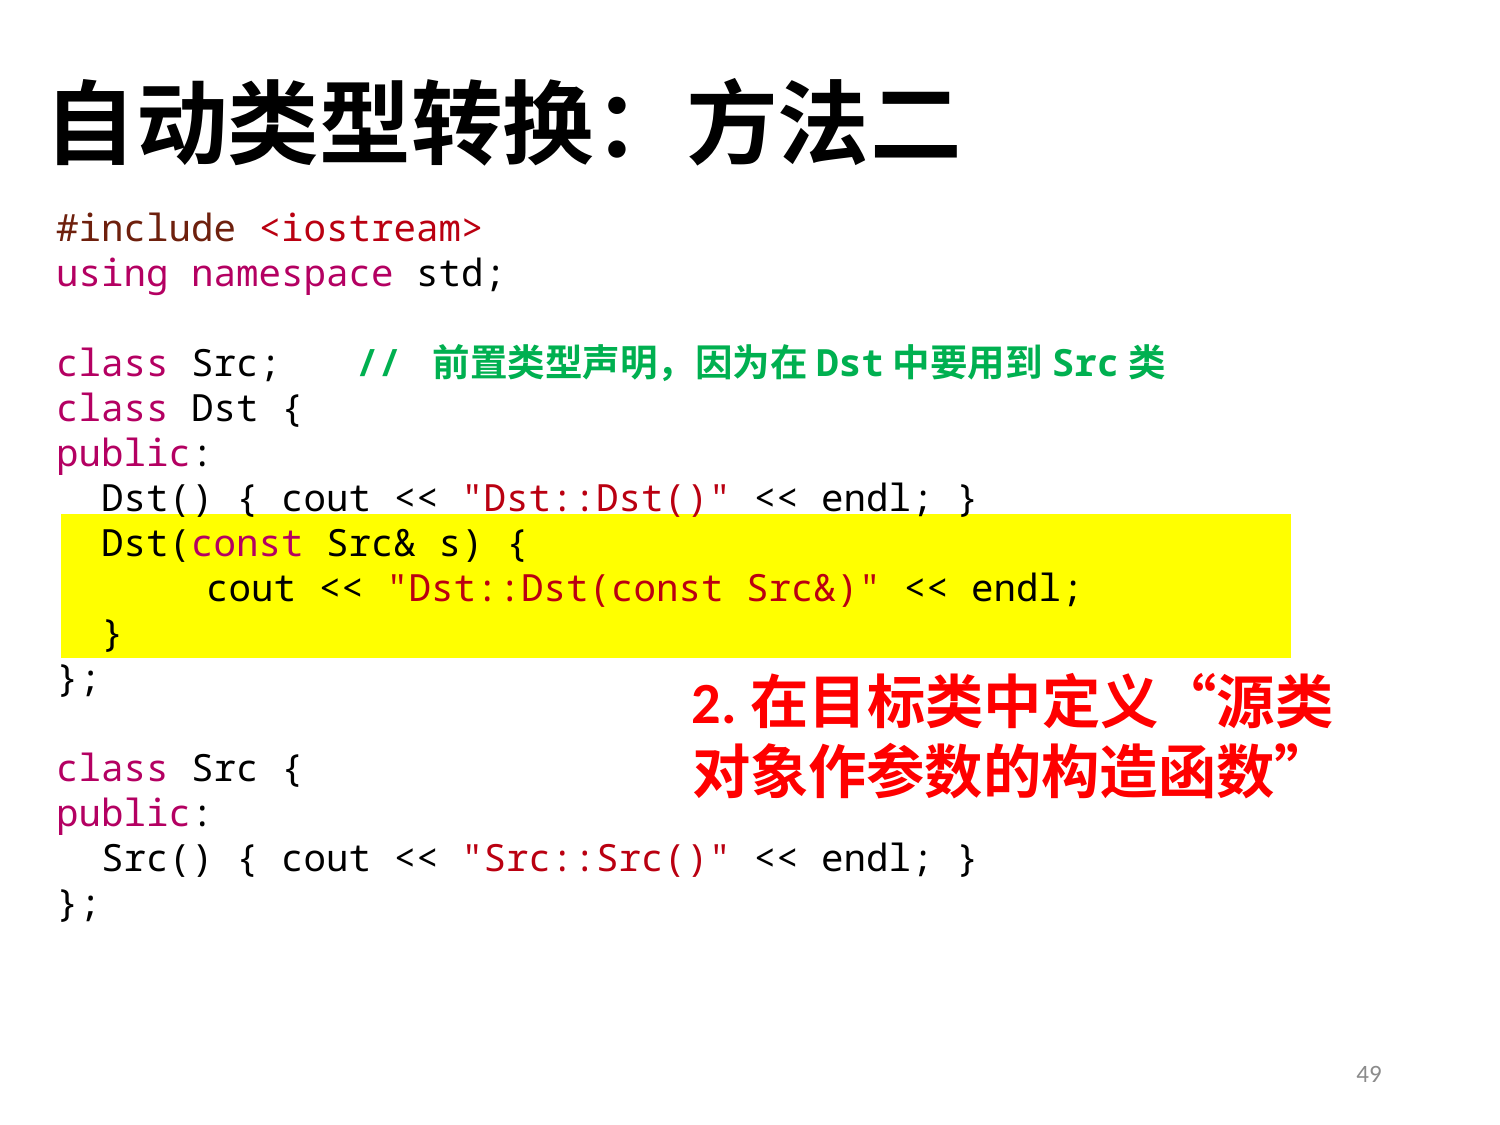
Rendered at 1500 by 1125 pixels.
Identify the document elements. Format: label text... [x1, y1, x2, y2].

text_box 2.在目标类中定义“源类对象作参数的构造函数” [664, 658, 1361, 813]
title 自动类型转换：方法二 [29, 19, 1324, 237]
slide_number 49 [1059, 1042, 1397, 1103]
text_box #include <iostream> using namespace std; class Src; // 前置类型声明，因为在Dst中要用到Src类 class Dst { public: Dst() { cout << "Dst::Dst()" << endl; } Dst(const Src& s) { cout << "Dst::Dst(const Src&)" << endl; } }; class Src { public: Src() { cout << "Src::Src()" << endl; } }; [41, 196, 1349, 931]
